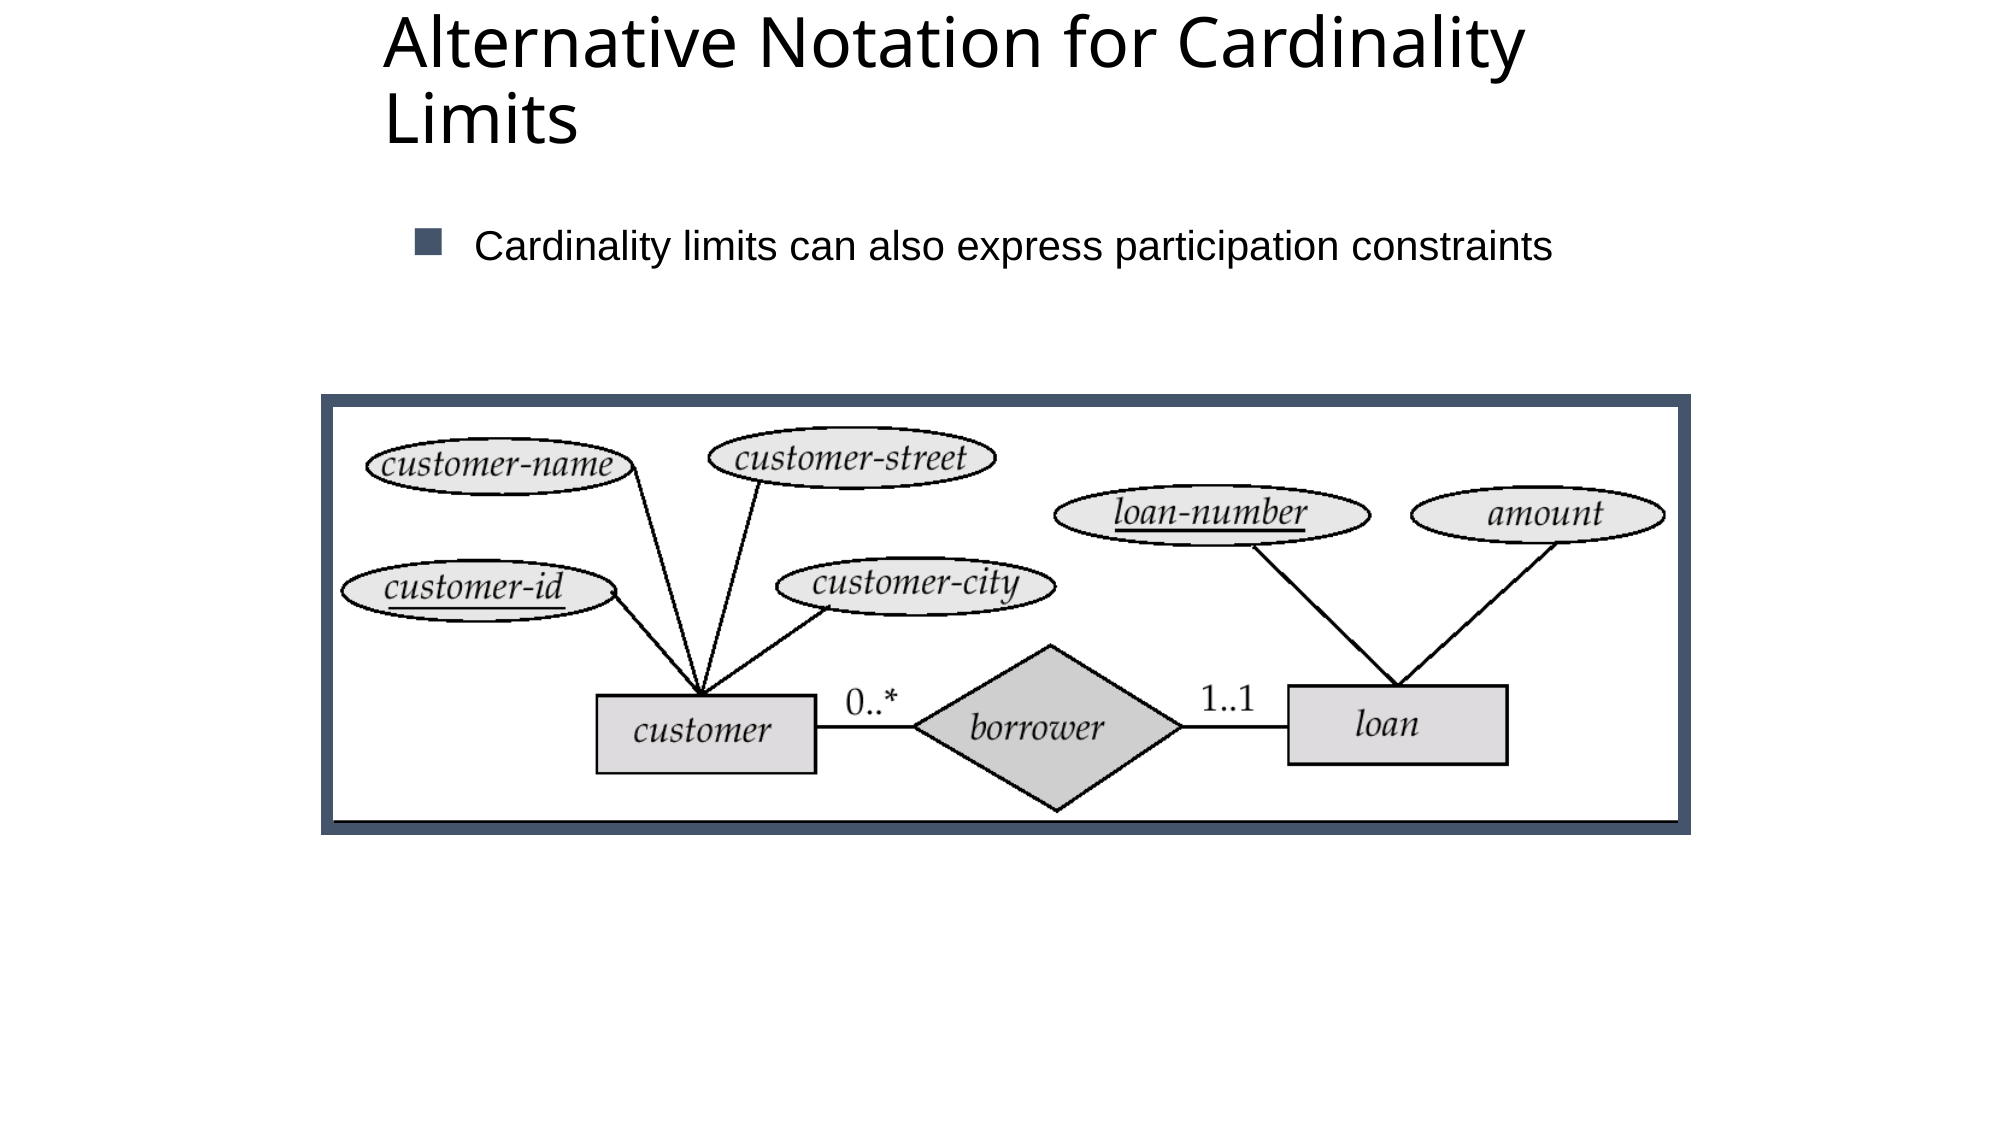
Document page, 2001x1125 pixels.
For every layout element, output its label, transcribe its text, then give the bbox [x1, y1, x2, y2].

title Alternative Notation for Cardinality Limits [368, 0, 1694, 167]
picture [333, 406, 1679, 823]
text_box Cardinality limits can also express participation constraints [403, 211, 1665, 406]
